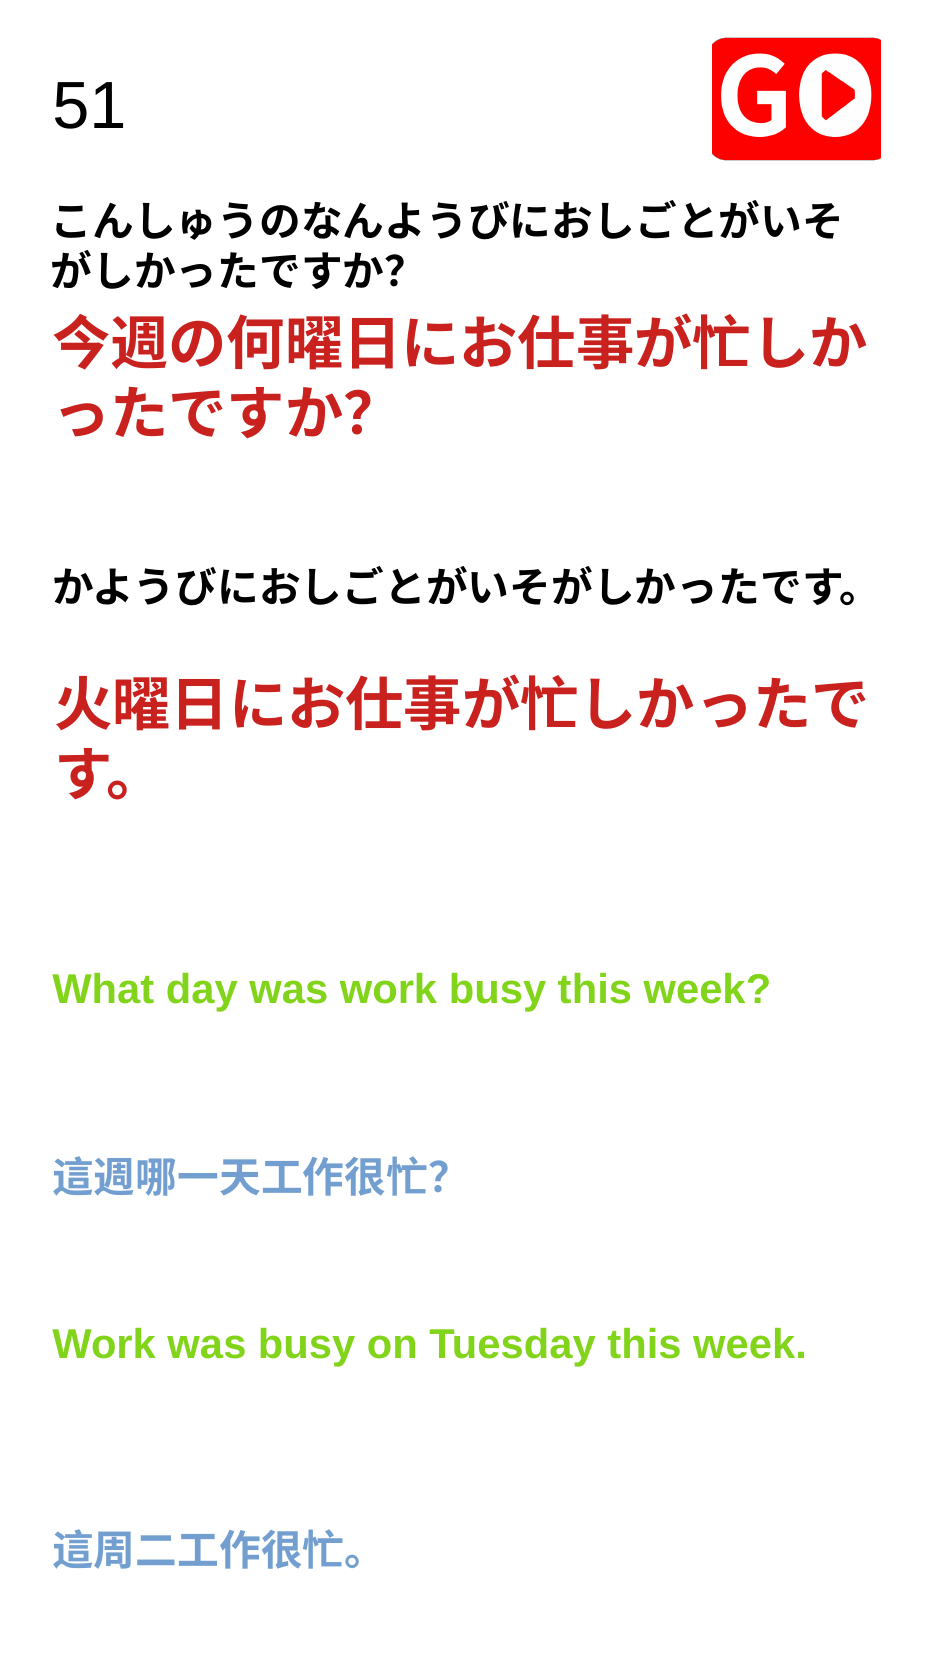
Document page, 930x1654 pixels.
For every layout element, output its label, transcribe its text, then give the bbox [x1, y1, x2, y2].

text_box こんしゅうのなんようびにおしごとがいそがしかったですか？ [35, 171, 896, 319]
text_box 51 [37, 54, 450, 144]
picture [712, 37, 882, 162]
text_box かようびにおしごとがいそがしかったです。 [37, 512, 898, 660]
text_box 今週の何曜日にお仕事が忙しかったですか？ [37, 302, 898, 450]
text_box What day was work busy this week? [37, 913, 898, 1061]
text_box 這周二工作很忙。 [37, 1475, 898, 1623]
text_box 這週哪一天工作很忙？ [37, 1102, 898, 1250]
text_box Work was busy on Tuesday this week. [37, 1268, 898, 1416]
text_box 火曜日にお仕事が忙しかったです。 [39, 663, 900, 811]
